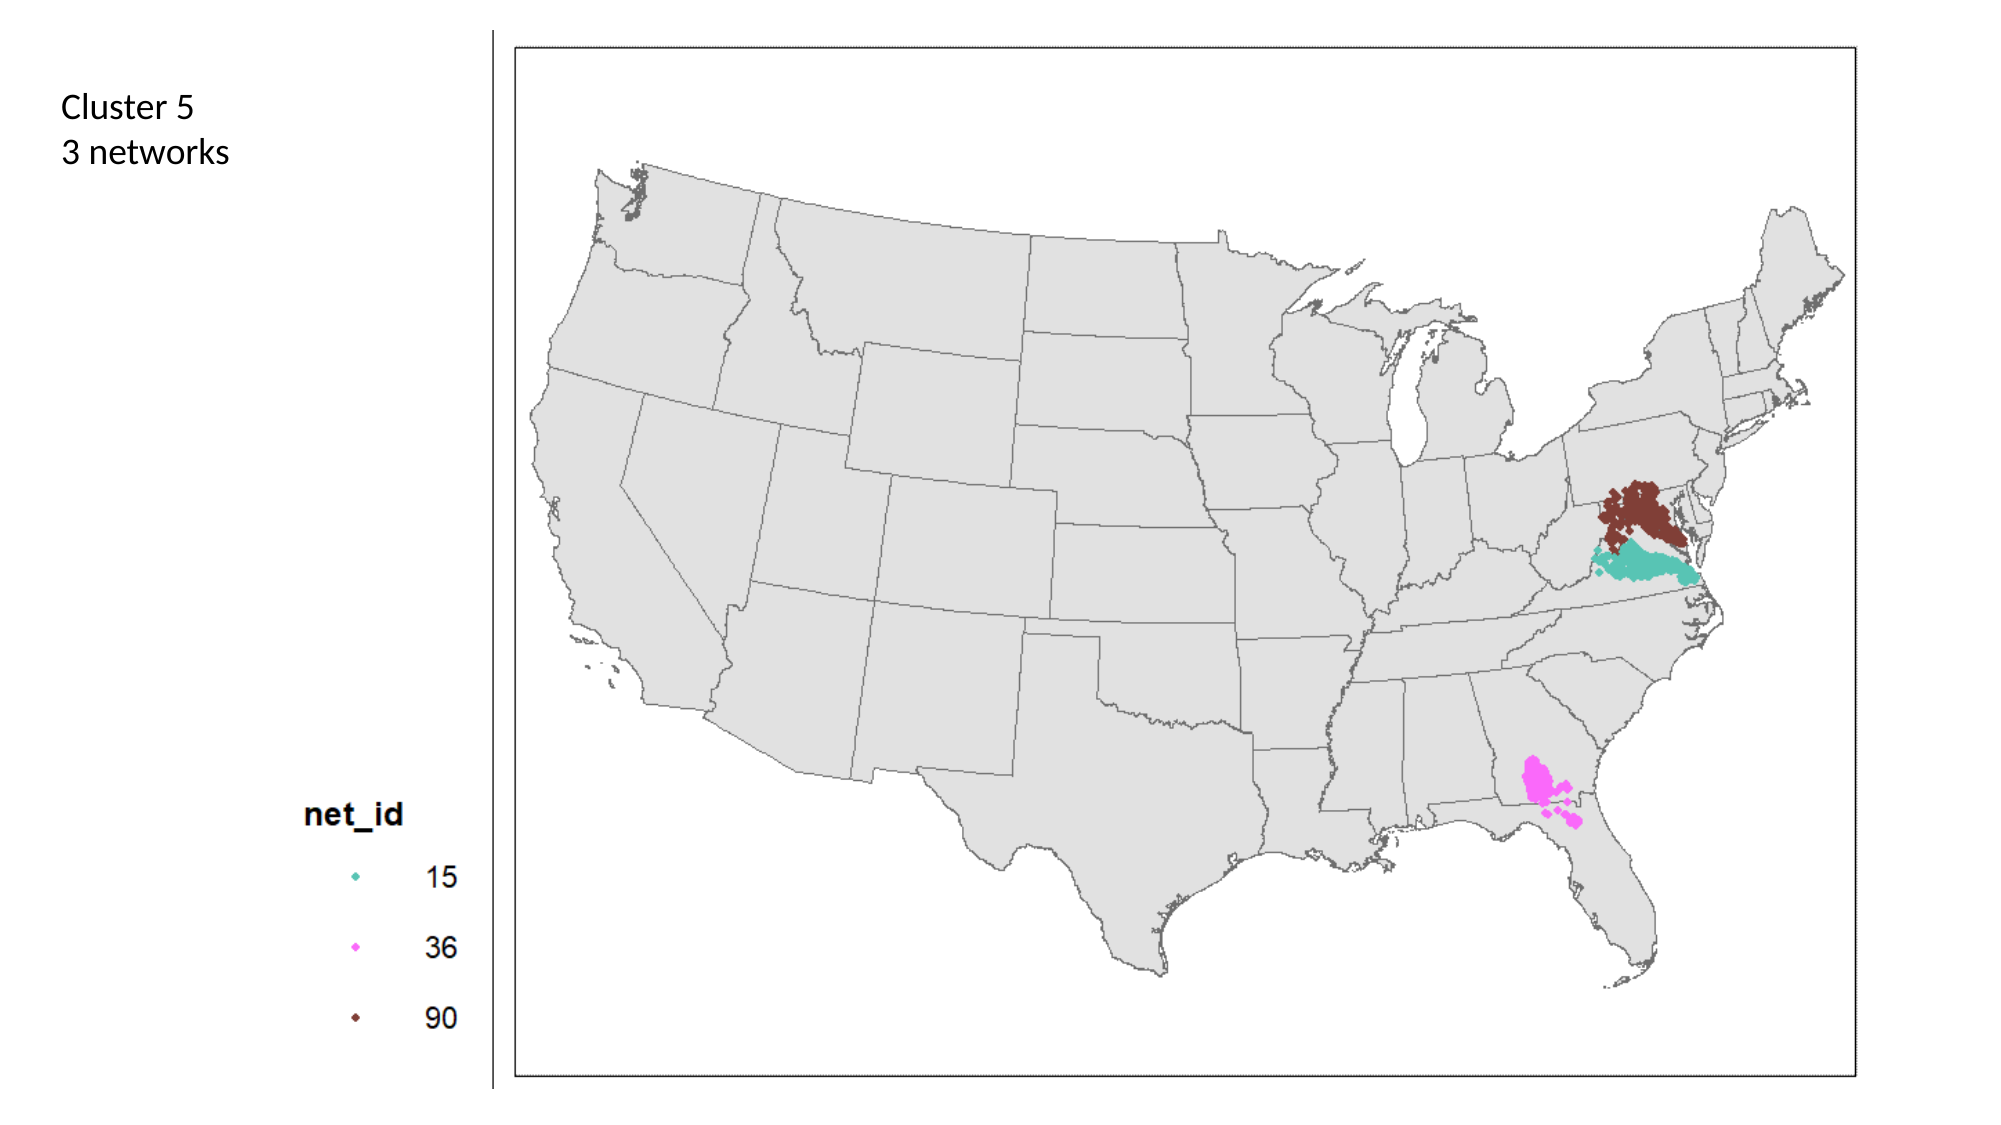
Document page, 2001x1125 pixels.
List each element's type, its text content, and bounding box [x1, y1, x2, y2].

picture [279, 30, 1874, 1089]
text_box Cluster 5 3 networks [46, 74, 279, 225]
